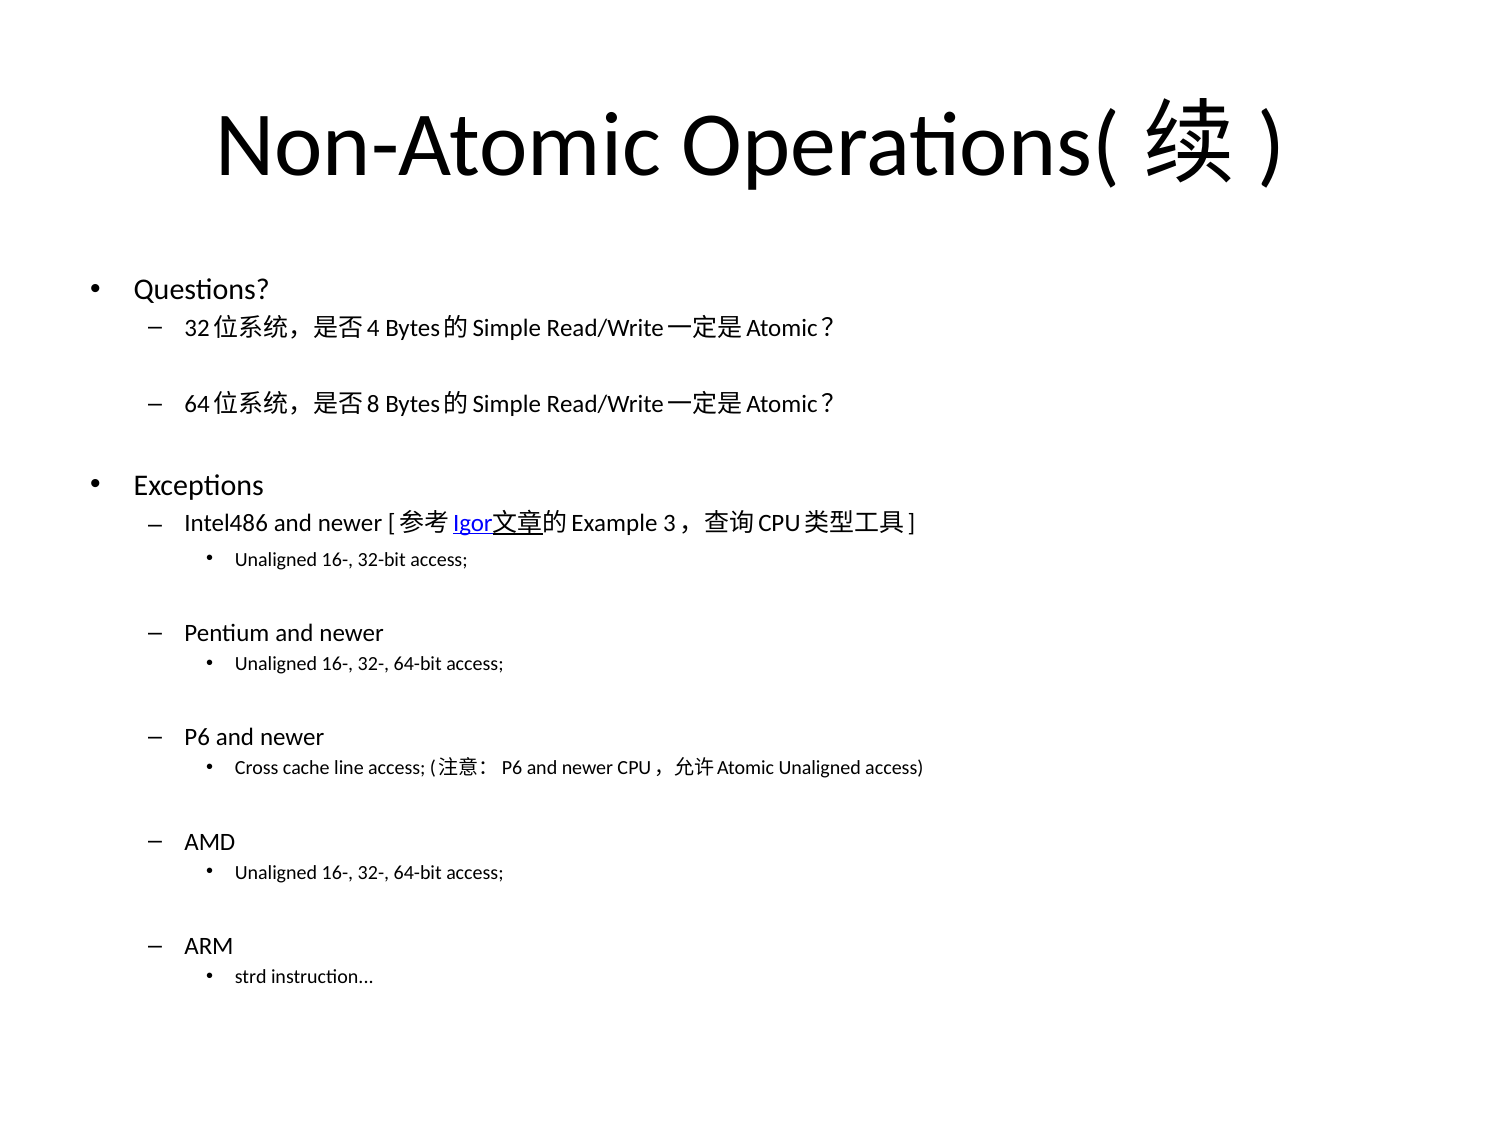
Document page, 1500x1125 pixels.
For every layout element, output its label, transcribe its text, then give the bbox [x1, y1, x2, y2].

list Questions? 32位系统，是否4 Bytes的Simple Read/Write一定是Atomic？ 64位系统，是否8 Bytes的Simple Read/Write一定是Atomic？ Exceptions Intel486 and newer [参考Igor文章的Example 3，查询CPU类型工具] Unaligned 16-, 32-bit access; Pentium and newer Unaligned 16-, 32-, 64-bit access; P6 and newer Cross cache line access; (注意：P6 and newer CPU，允许Atomic Unaligned access) AMD Unaligned 16-, 32-, 64-bit access; ARM strd instruction... [75, 262, 1425, 1005]
title Non-Atomic Operations(续) [75, 45, 1425, 233]
